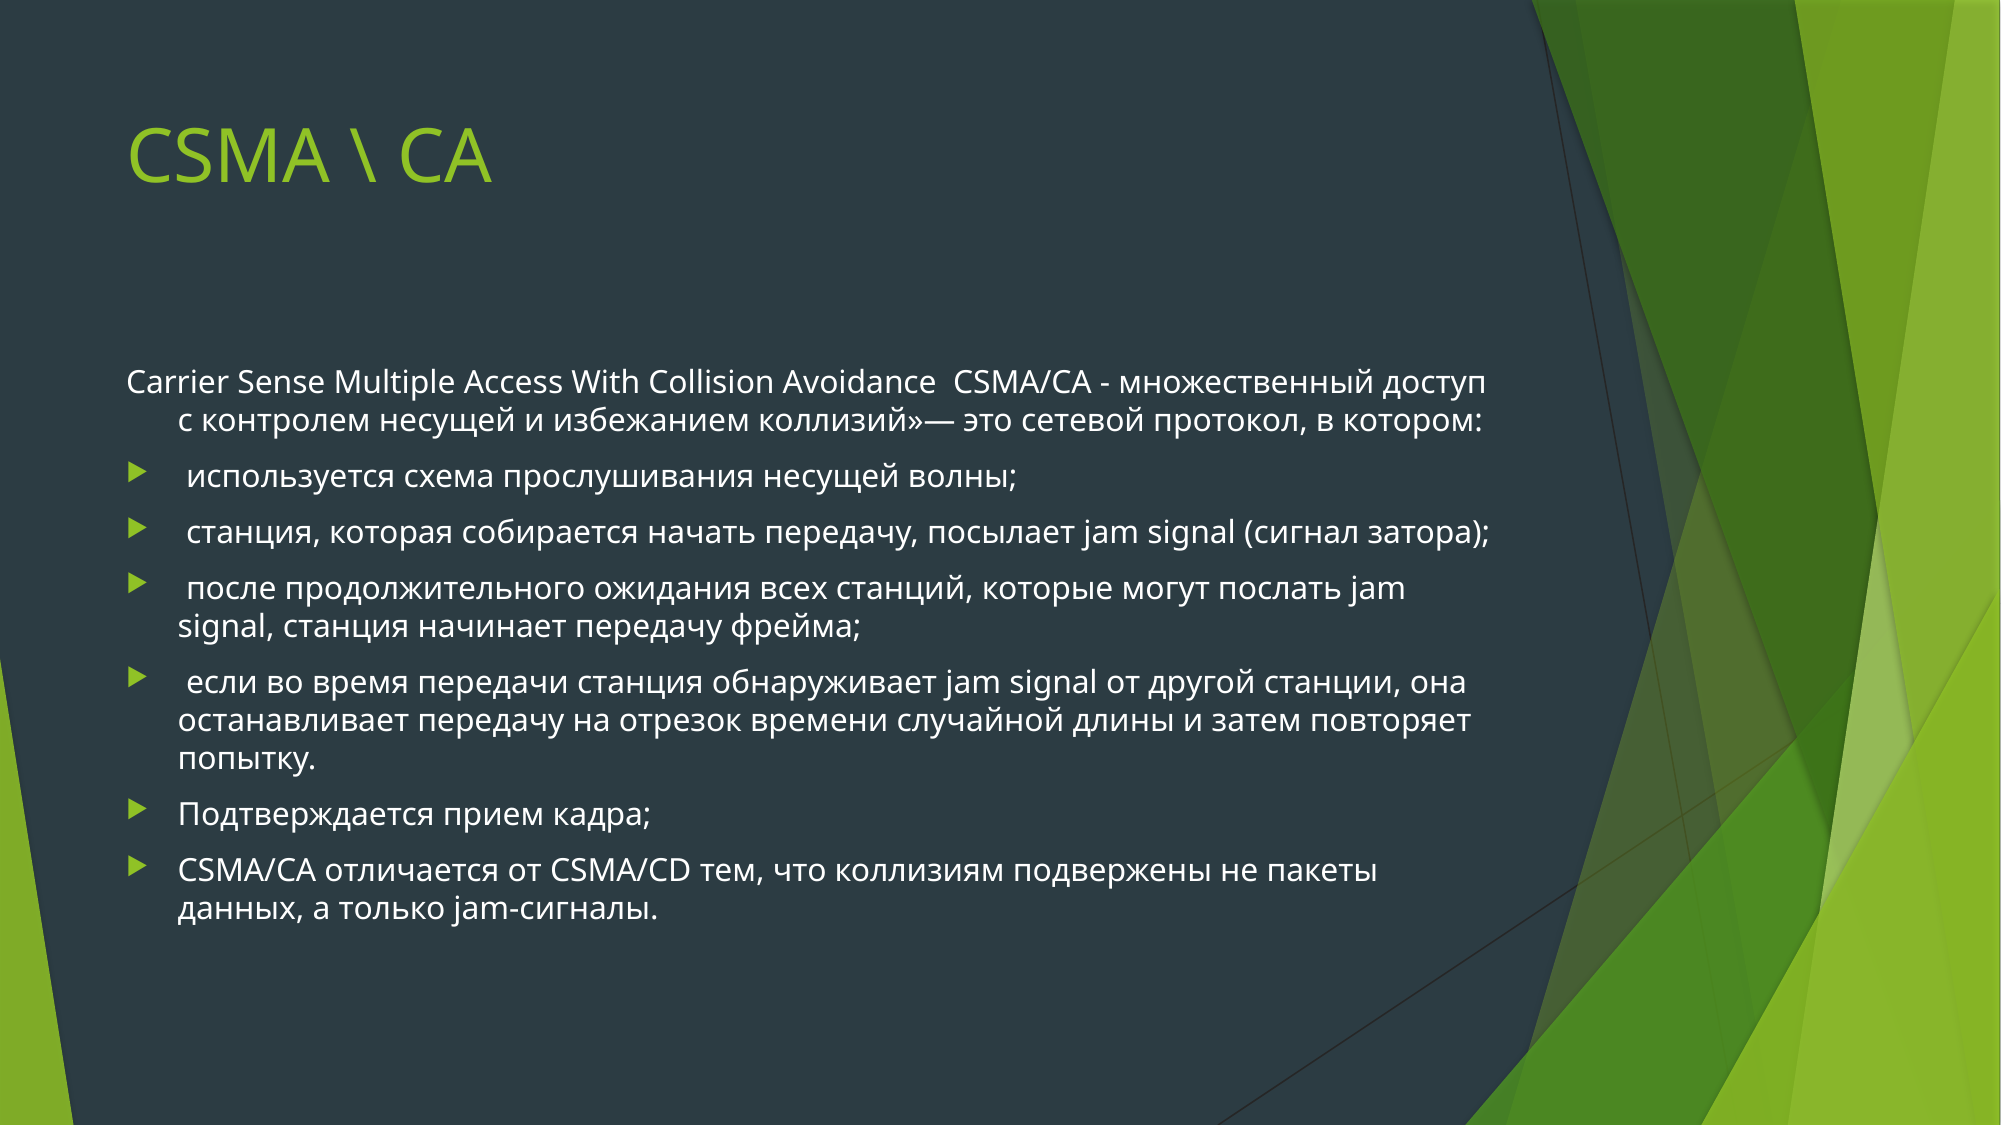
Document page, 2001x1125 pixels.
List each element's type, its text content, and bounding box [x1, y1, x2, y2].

list Carrier Sense Multiple Access With Collision Avoidance CSMA/CA - множественный доступ с контролем несущей и избежанием коллизий»— это сетевой протокол, в котором: используется схема прослушивания несущей волны; станция, которая собирается начать передачу, посылает jam signal (сигнал затора); после продолжительного ожидания всех станций, которые могут послать jam signal, станция начинает передачу фрейма; если во время передачи станция обнаруживает jam signal от другой станции, она останавливает передачу на отрезок времени случайной длины и затем повторяет попытку. Подтверждается прием кадра; CSMA/CA отличается от CSMA/CD тем, что коллизиям подвержены не пакеты данных, а только jam-сигналы. [111, 354, 1522, 992]
title CSMA \ CA [111, 99, 1522, 317]
